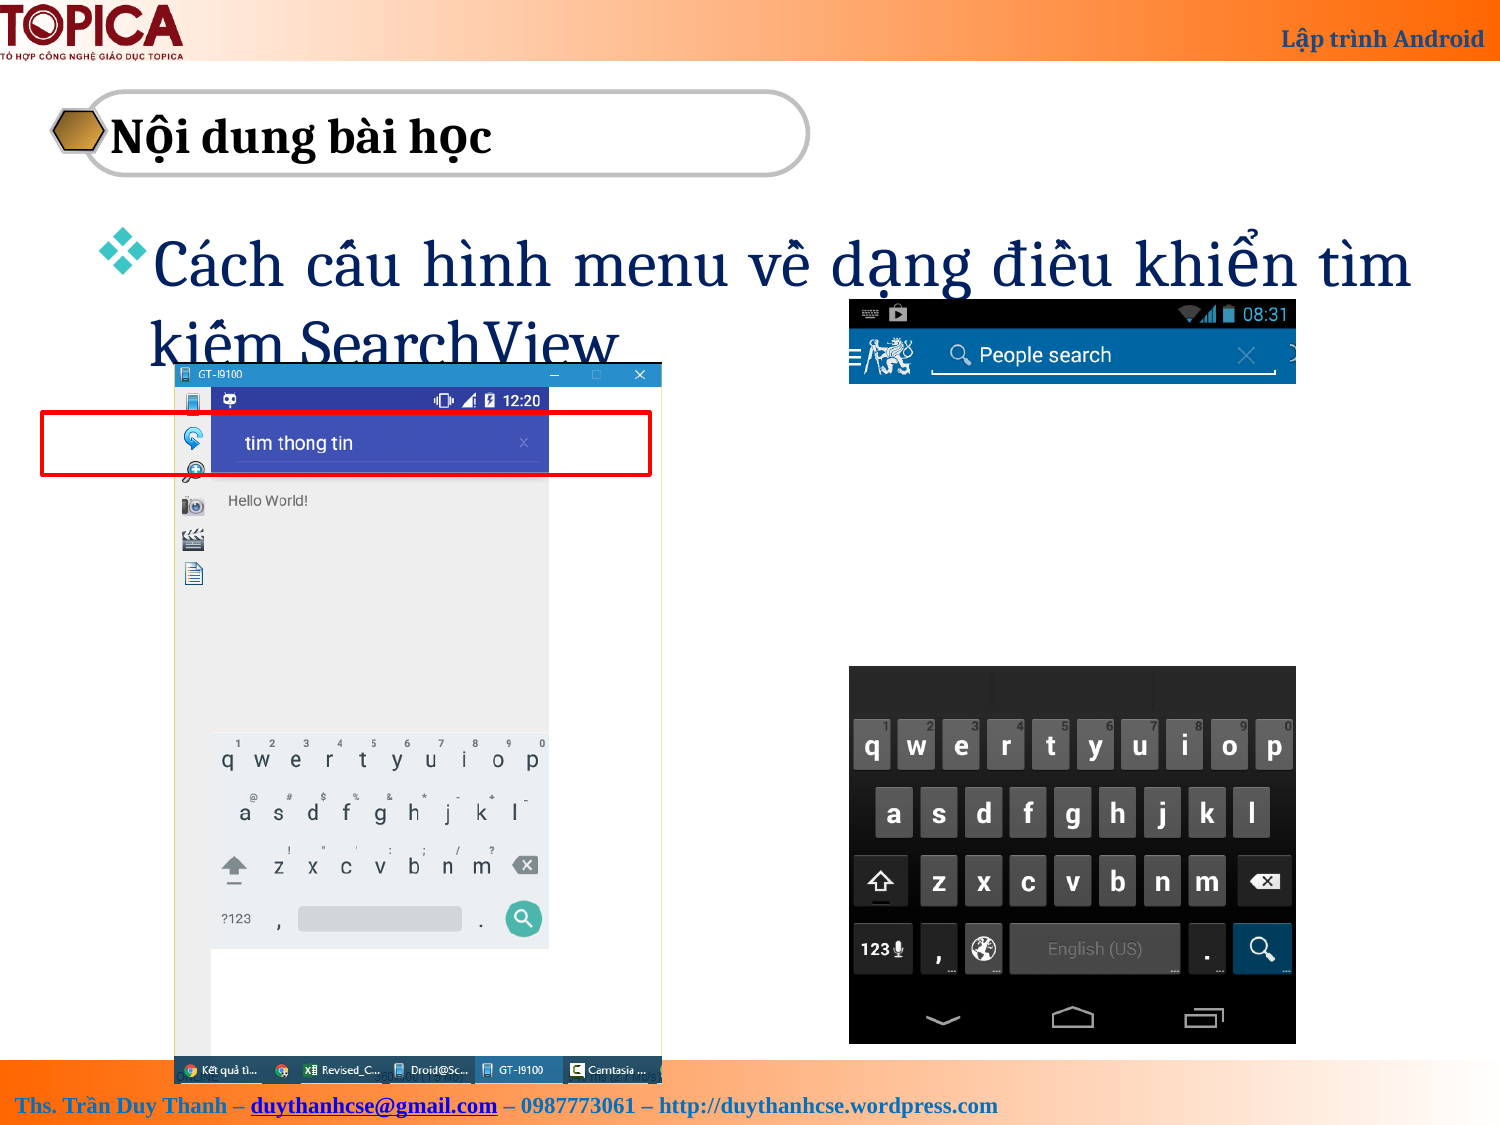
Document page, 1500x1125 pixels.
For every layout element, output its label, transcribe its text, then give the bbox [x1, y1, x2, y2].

text_box [40, 410, 169, 477]
text_box Cách cấu hình menu về dạng điều khiển tìm kiếm SearchView [78, 212, 1429, 863]
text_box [49, 91, 809, 176]
picture [849, 299, 1297, 1044]
picture [174, 362, 662, 1084]
picture [0, 4, 183, 61]
